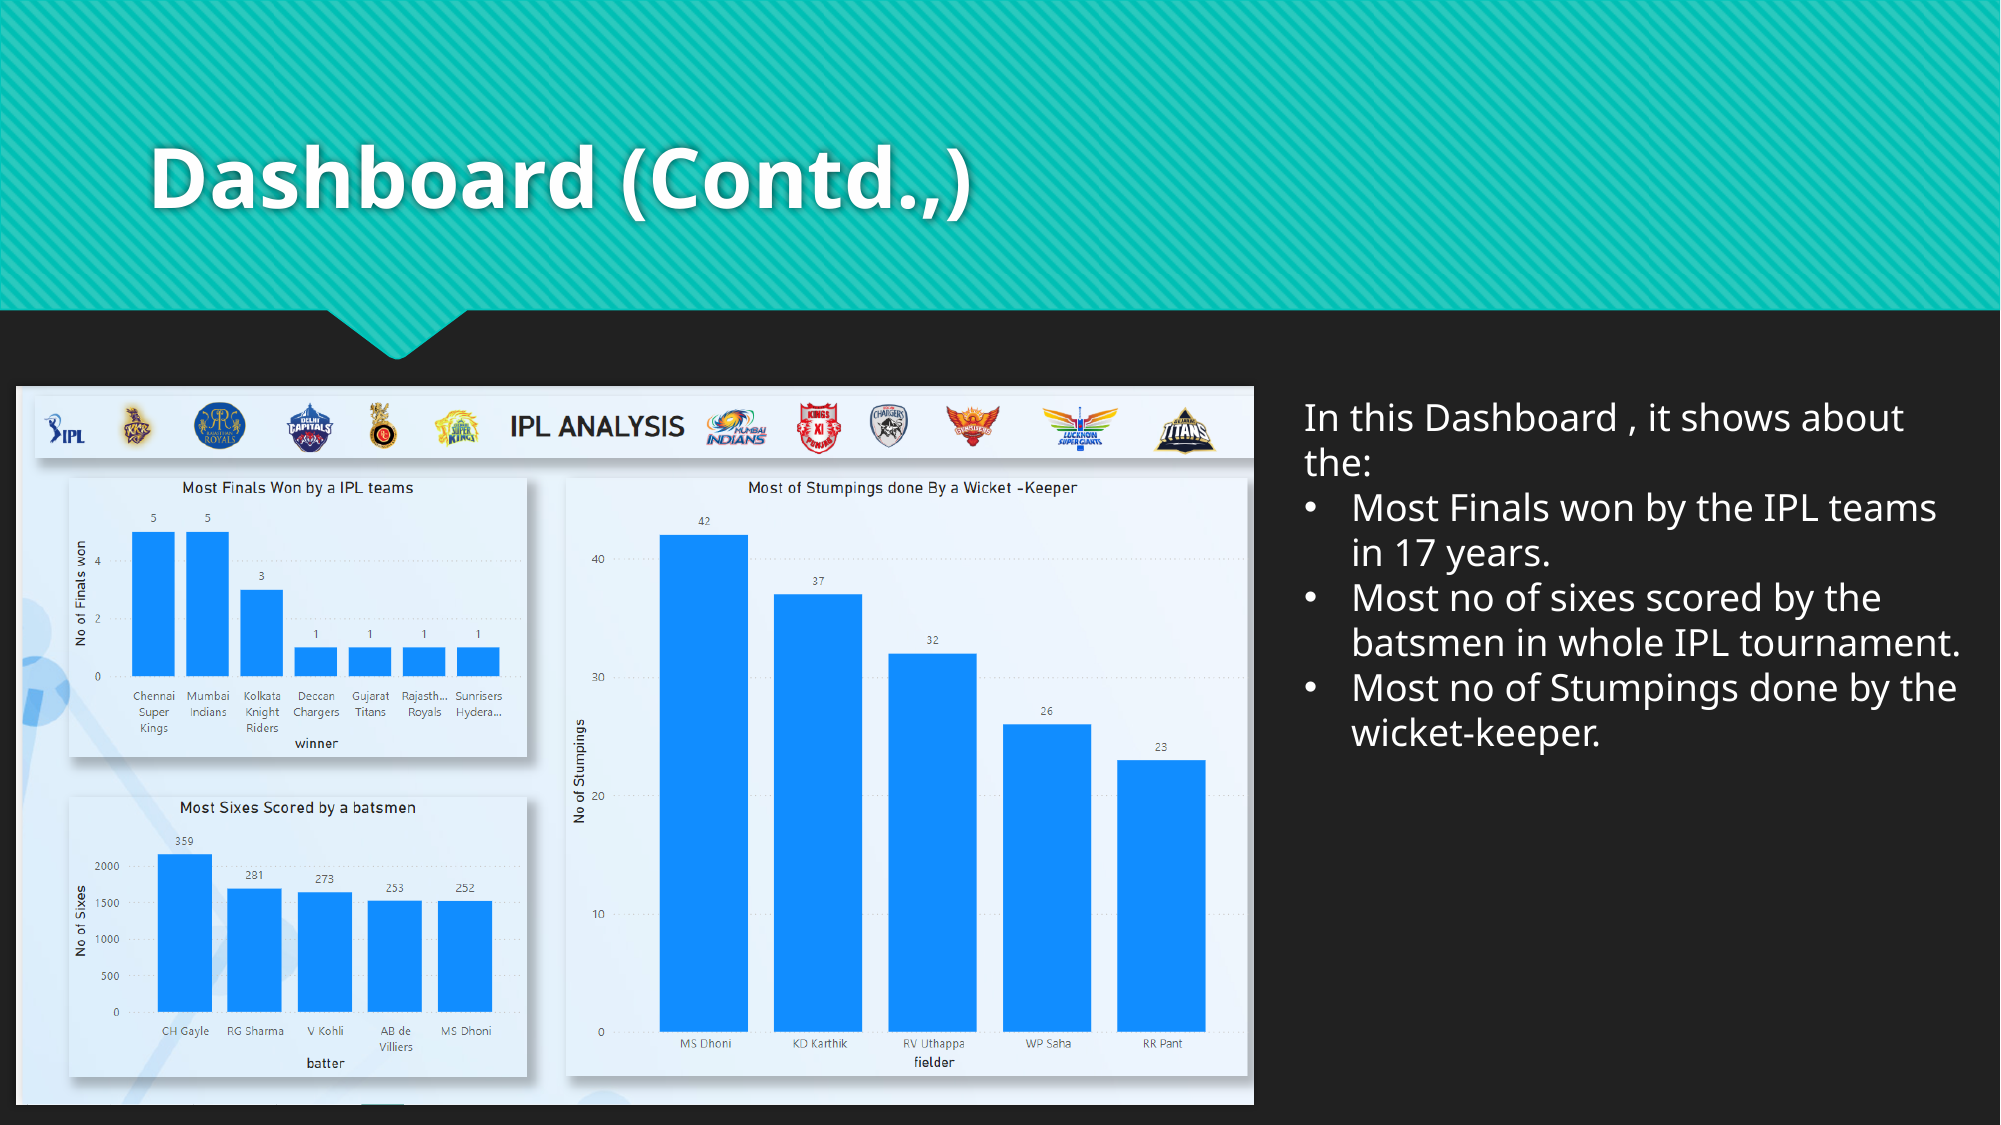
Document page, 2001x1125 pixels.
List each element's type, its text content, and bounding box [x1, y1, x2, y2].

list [15, 386, 1254, 1106]
text_box In this Dashboard , it shows about the: Most Finals won by the IPL teams in 17 years. Most no of sixes scored by the batsmen in whole IPL tournament. Most no of Stumpings done by the wicket-keeper. [1289, 386, 1984, 852]
title Dashboard (Contd.,) [132, 73, 1868, 233]
